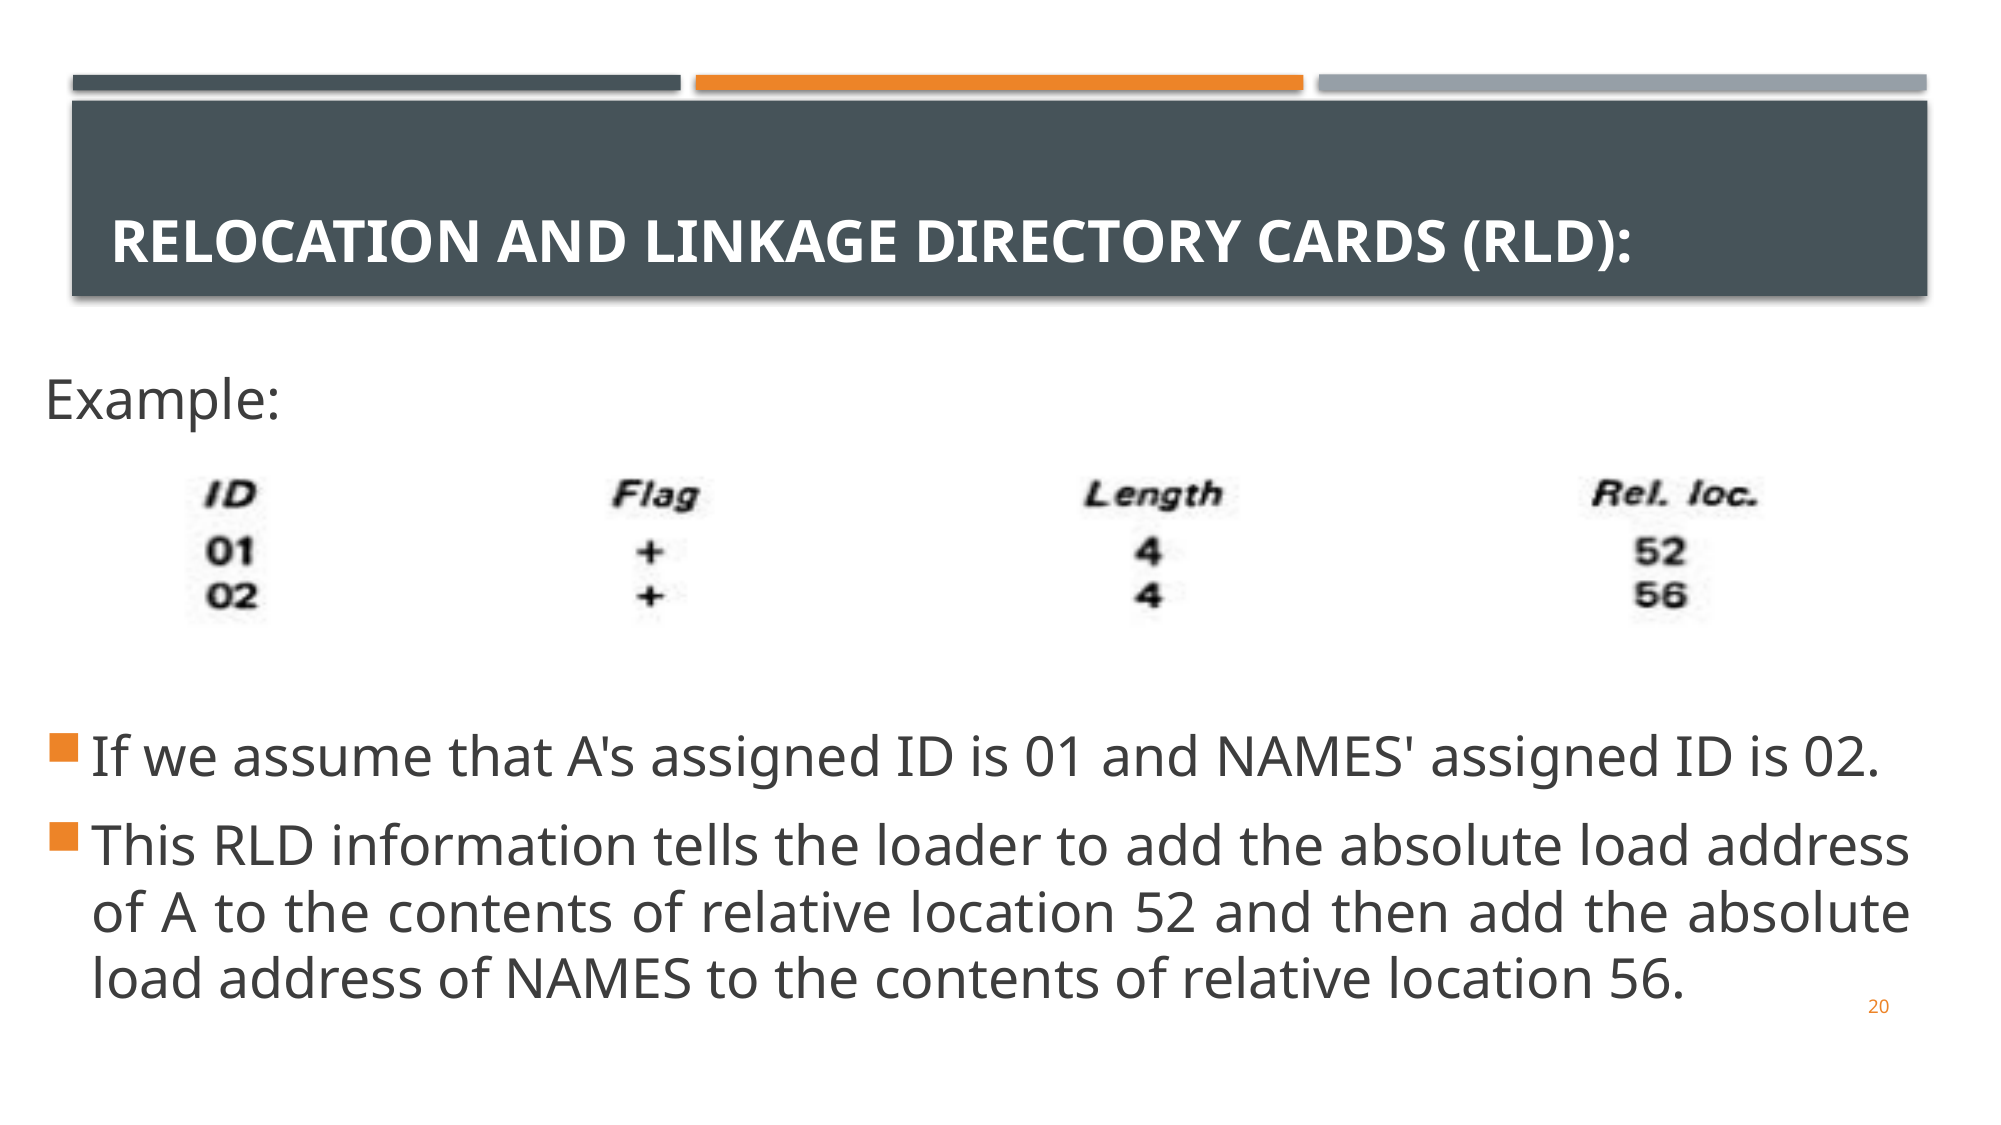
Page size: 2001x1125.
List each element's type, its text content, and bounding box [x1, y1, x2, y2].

list Example: If we assume that A's assigned ID is 01 and NAMES' assigned ID is 02. This RLD information tells the loader to add the absolute load address of A to the contents of relative location 52 and then add the absolute load address of NAMES to the contents of relative location 56. [29, 336, 1929, 1125]
picture [149, 435, 1810, 638]
slide_number 20 [1732, 977, 1905, 1037]
title Relocation and Linkage Directory cards (RLD): [95, 115, 1905, 282]
